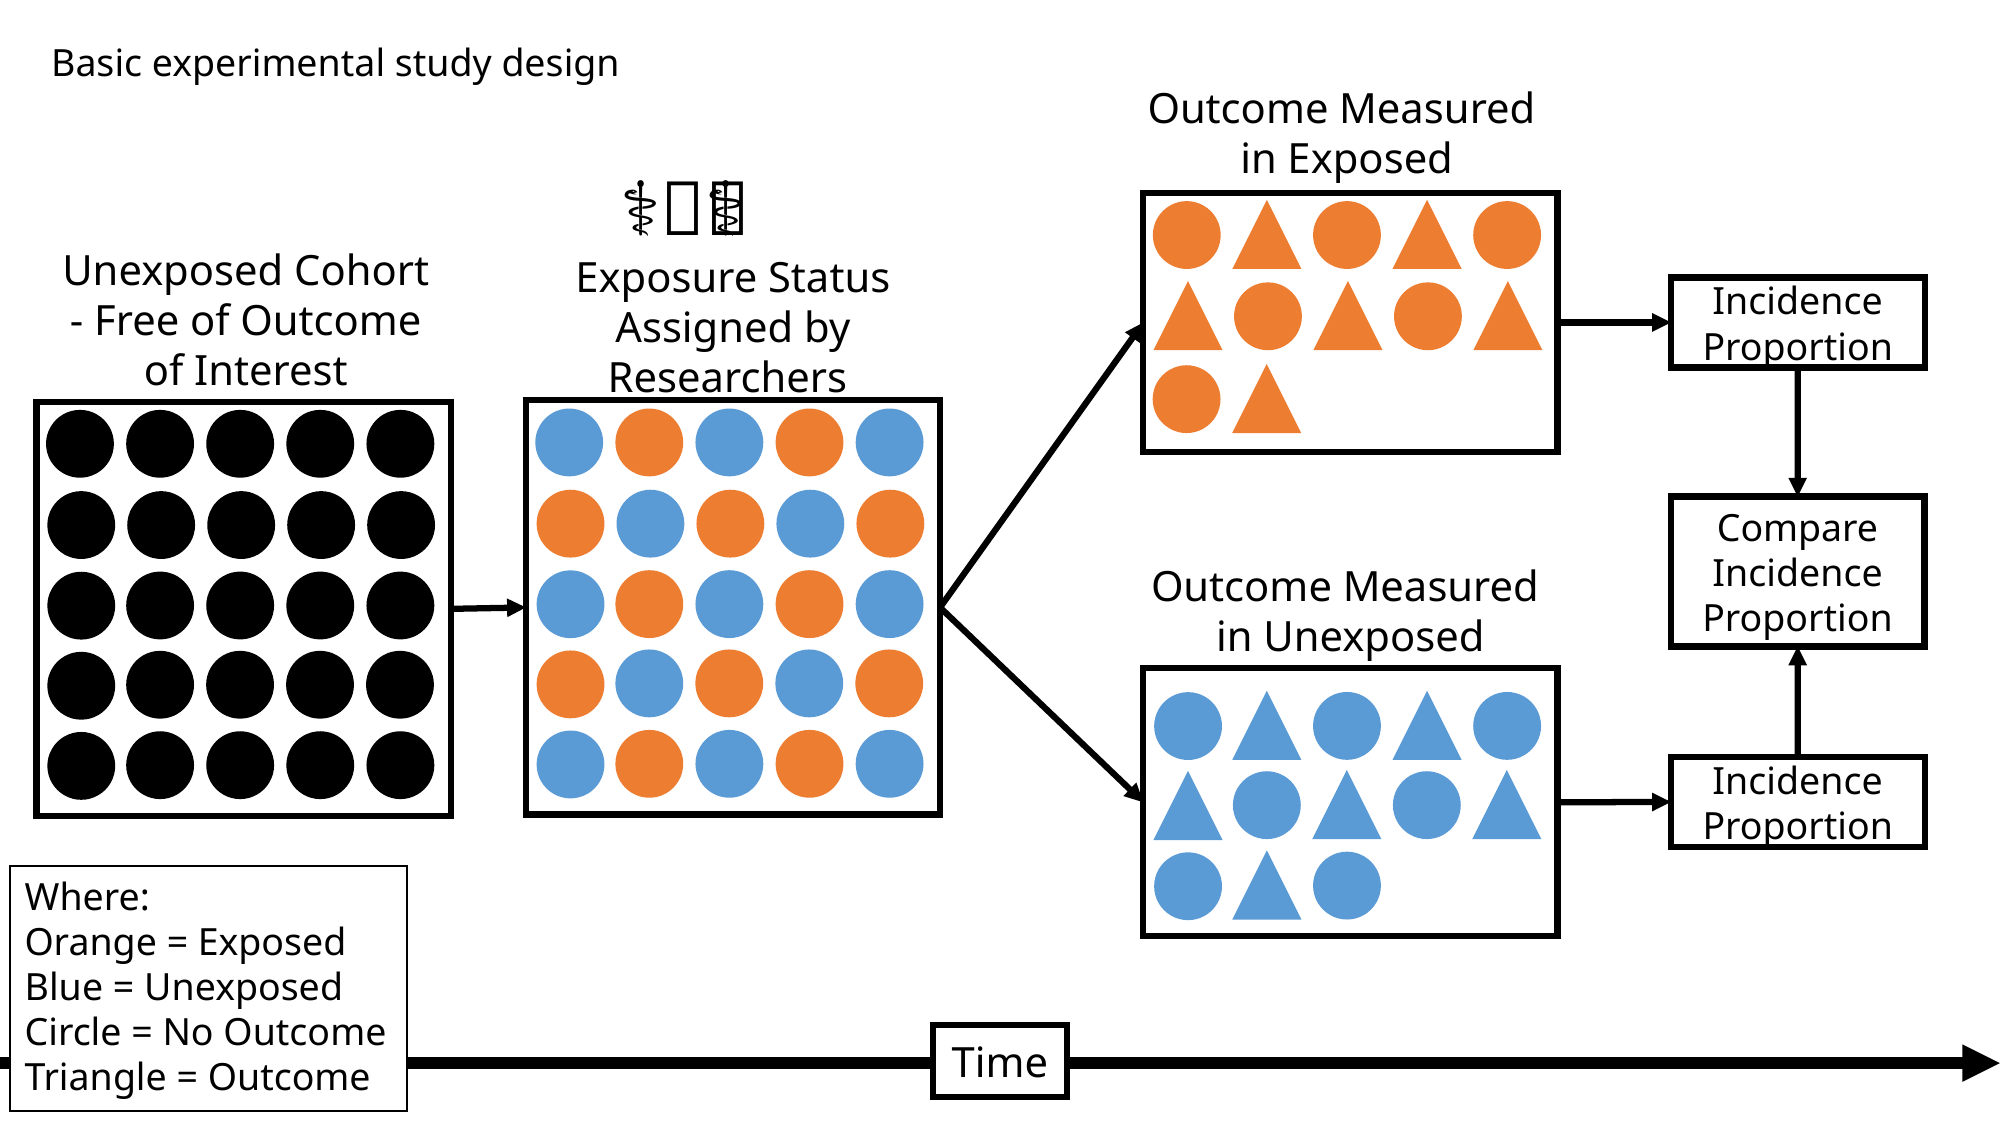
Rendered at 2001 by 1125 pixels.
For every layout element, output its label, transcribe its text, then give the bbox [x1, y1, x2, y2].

text_box Time [932, 1064, 1068, 1098]
text_box 👩🏽‍⚕️👨‍🔬 Exposure Status Assigned by Researchers [525, 152, 940, 400]
text_box Time [932, 1024, 1068, 1063]
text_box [1138, 74, 1558, 452]
text_box Incidence Proportion [1670, 756, 1926, 848]
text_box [36, 401, 451, 816]
text_box Incidence Proportion [1670, 276, 1926, 368]
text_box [940, 607, 1144, 803]
text_box Basic experimental study design [36, 31, 636, 92]
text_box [940, 322, 1144, 607]
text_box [1143, 668, 1558, 937]
text_box Unexposed Cohort - Free of Outcome of Interest [38, 236, 453, 402]
text_box Where: Orange = Exposed Blue = Unexposed Circle = No Outcome Triangle = Outcome [9, 1064, 408, 1112]
text_box Compare Incidence Proportion [1670, 496, 1925, 648]
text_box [525, 400, 941, 815]
text_box Outcome Measured in Unexposed [1144, 552, 1565, 667]
text_box Where: Orange = Exposed Blue = Unexposed Circle = No Outcome Triangle = Outcome [9, 865, 408, 1063]
